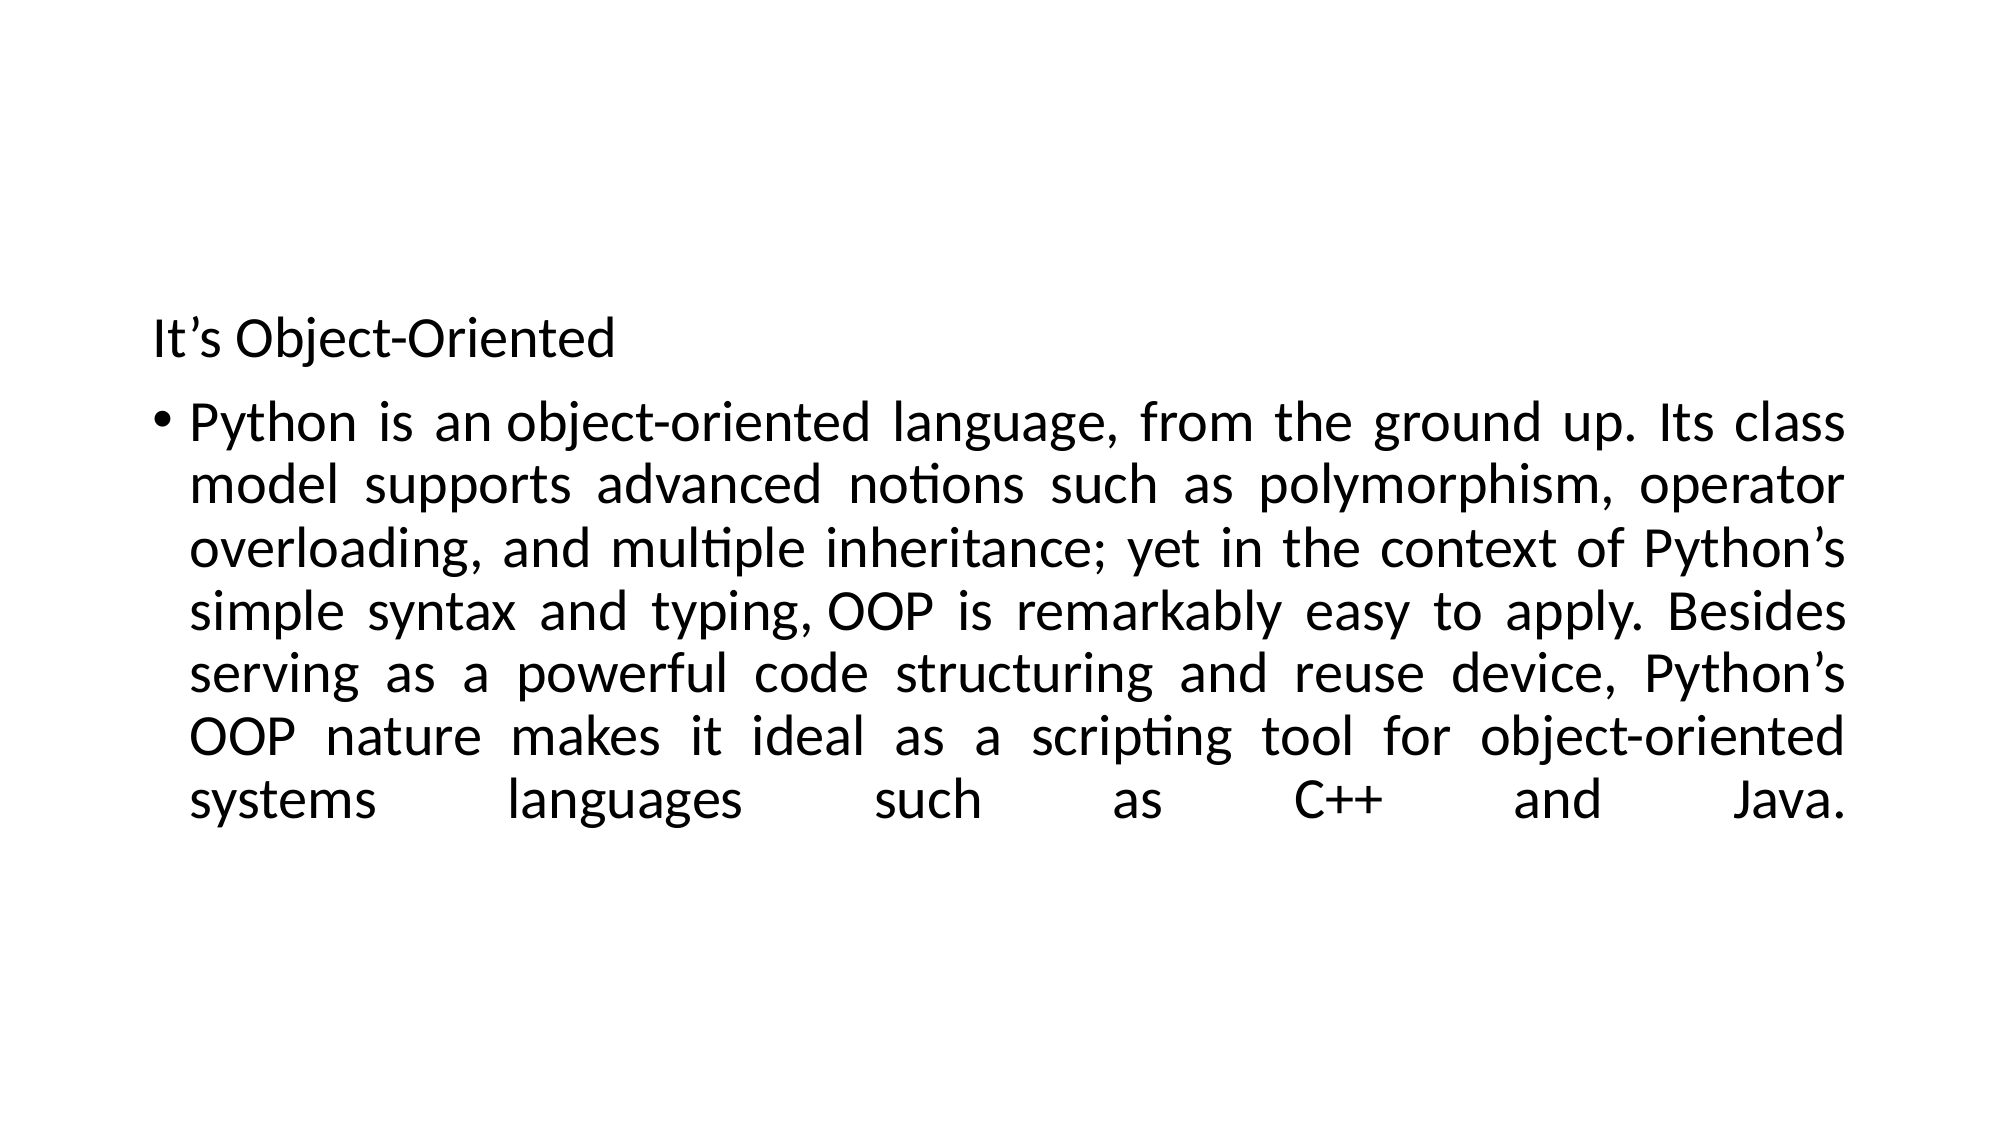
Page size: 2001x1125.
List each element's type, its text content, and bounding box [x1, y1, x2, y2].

list It’s Object-Oriented Python is an object-oriented language, from the ground up. Its class model supports advanced notions such as polymorphism, operator overloading, and multiple inheritance; yet in the context of Python’s simple syntax and typing, OOP is remarkably easy to apply. Besides serving as a powerful code structuring and reuse device, Python’s OOP nature makes it ideal as a scripting tool for object-oriented systems languages such as C++ and Java. [137, 299, 1863, 1014]
